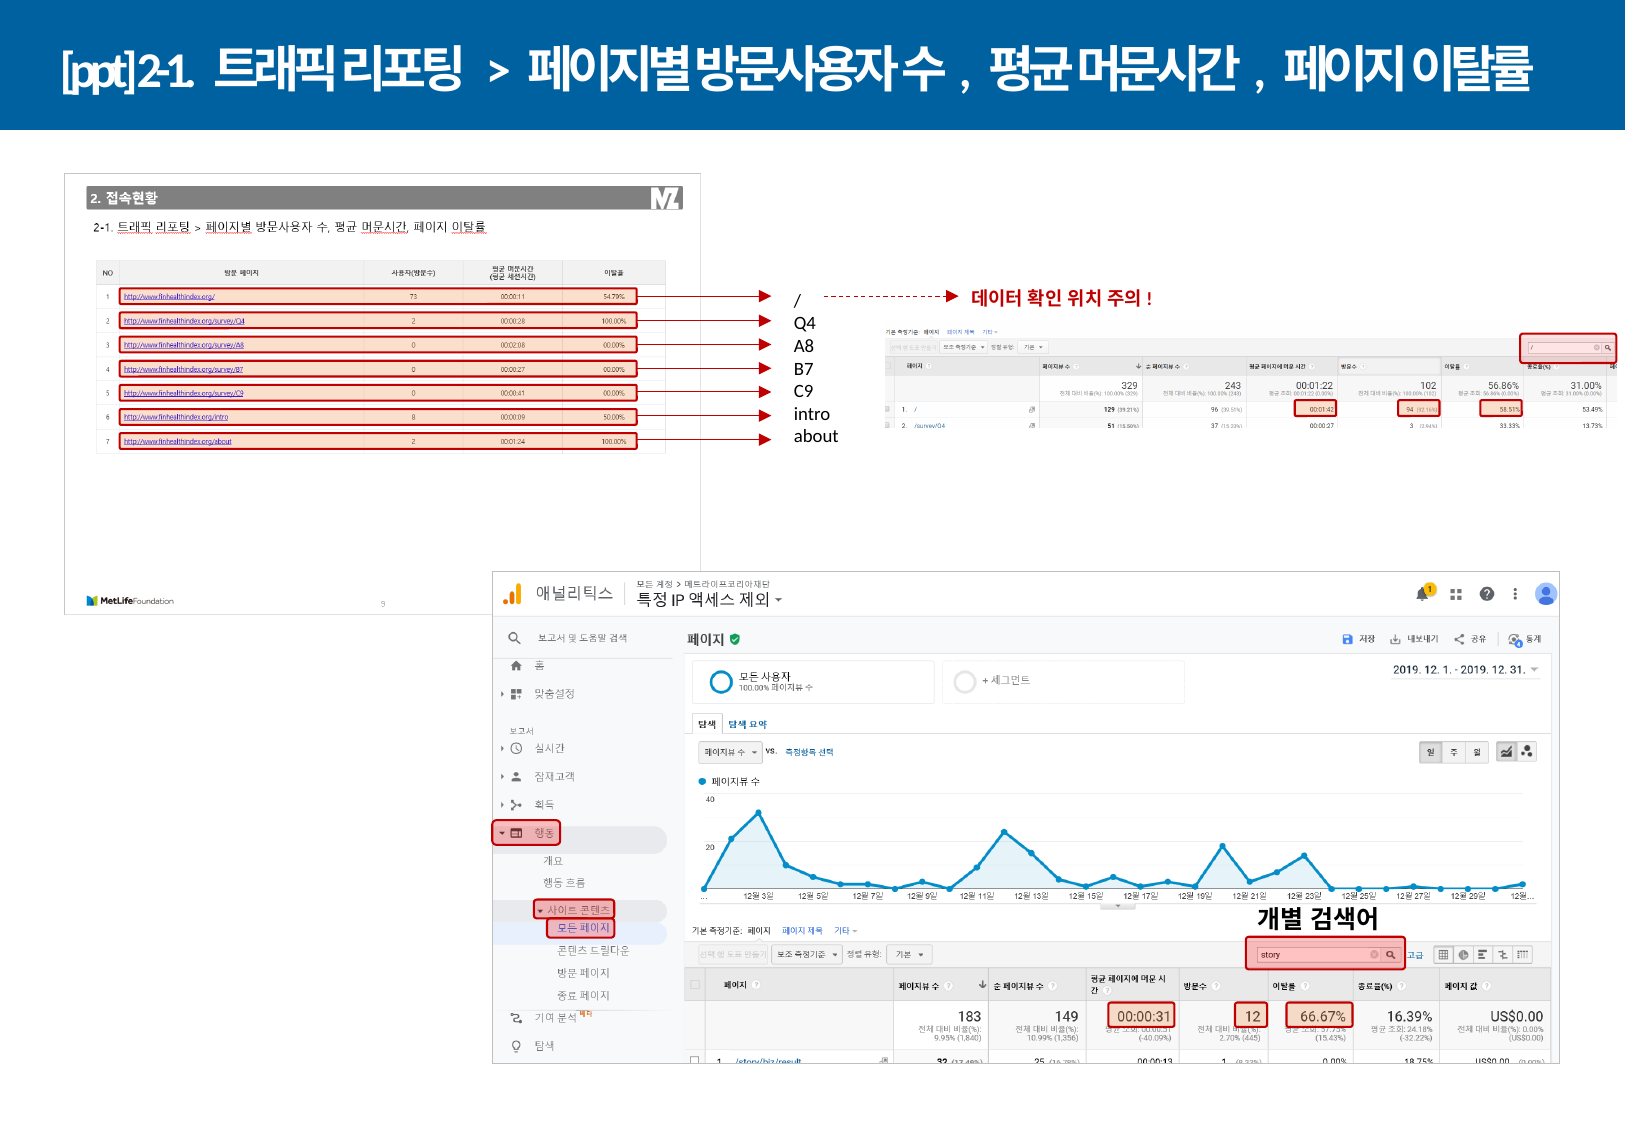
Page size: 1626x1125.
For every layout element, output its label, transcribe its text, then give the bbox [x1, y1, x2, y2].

text_box 데이터 확인 위치 주의! [956, 279, 1168, 317]
picture [64, 173, 1560, 1064]
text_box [885, 320, 1617, 428]
title [ppt] 2-1. 트래픽 리포팅 > 페이지별 방문사용자 수, 평균 머문시간, 페이지 이탈률 [44, 36, 1625, 105]
text_box / Q4 A8 B7 C9 intro about [779, 281, 854, 454]
